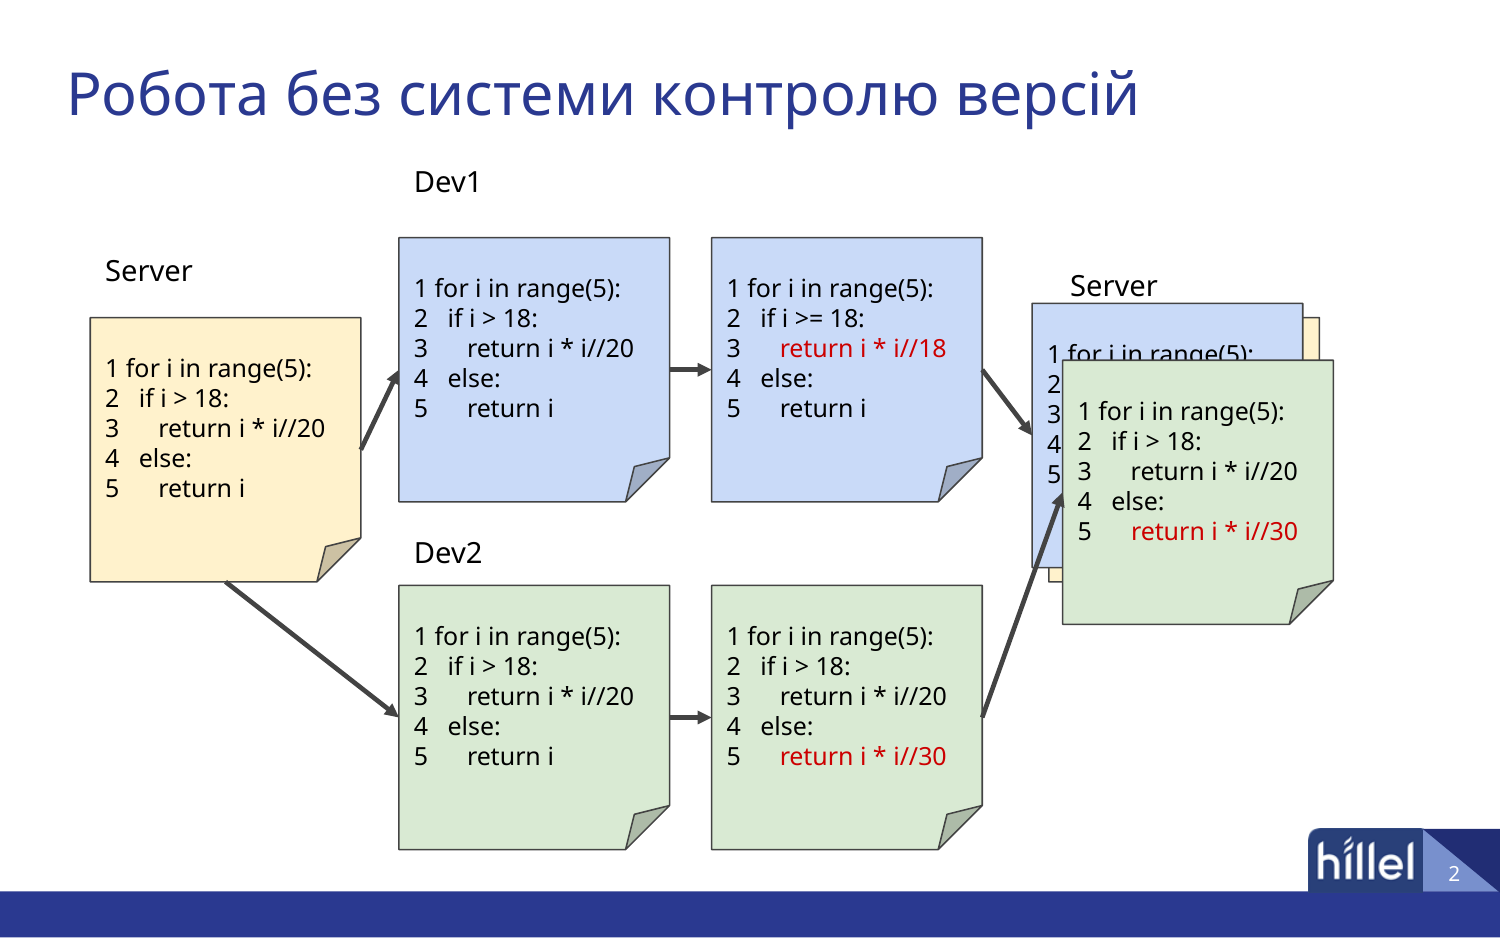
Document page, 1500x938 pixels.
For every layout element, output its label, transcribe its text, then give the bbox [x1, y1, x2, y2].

text_box 1 for i in range(5): 2 if i >= 18: 3 return i * i//18 4 else: 5 return i [1032, 303, 1303, 491]
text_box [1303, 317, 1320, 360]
text_box 1 for i in range(5): 2 if i > 18: 3 return i * i//20 4 else: 5 return i [398, 585, 670, 850]
text_box 1 for i in range(5): 2 if i > 18: 3 return i * i//20 4 else: 5 return i * i//30 [711, 585, 983, 850]
title Робота без системи контролю версій [51, 37, 1449, 148]
picture [1308, 828, 1423, 893]
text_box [360, 369, 400, 450]
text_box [225, 581, 400, 718]
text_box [981, 492, 1063, 718]
text_box 1 for i in range(5): 2 if i > 18: 3 return i * i//20 4 else: 5 return i * i//30 [1062, 360, 1334, 625]
text_box 1 for i in range(5): 2 if i > 18: 3 return i * i//20 4 else: 5 return i [398, 237, 670, 502]
text_box 1 for i in range(5): 2 if i >= 18: 3 return i * i//18 4 else: 5 return i [711, 237, 983, 502]
slide_number ‹#› [1388, 838, 1475, 909]
text_box Server [1055, 252, 1185, 303]
text_box Dev2 [398, 519, 529, 585]
text_box Dev1 [398, 147, 529, 213]
text_box 1 for i in range(5): 2 if i > 18: 3 return i * i//20 4 else: 5 return i [90, 317, 361, 582]
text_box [981, 369, 1033, 436]
text_box Server [90, 237, 220, 303]
